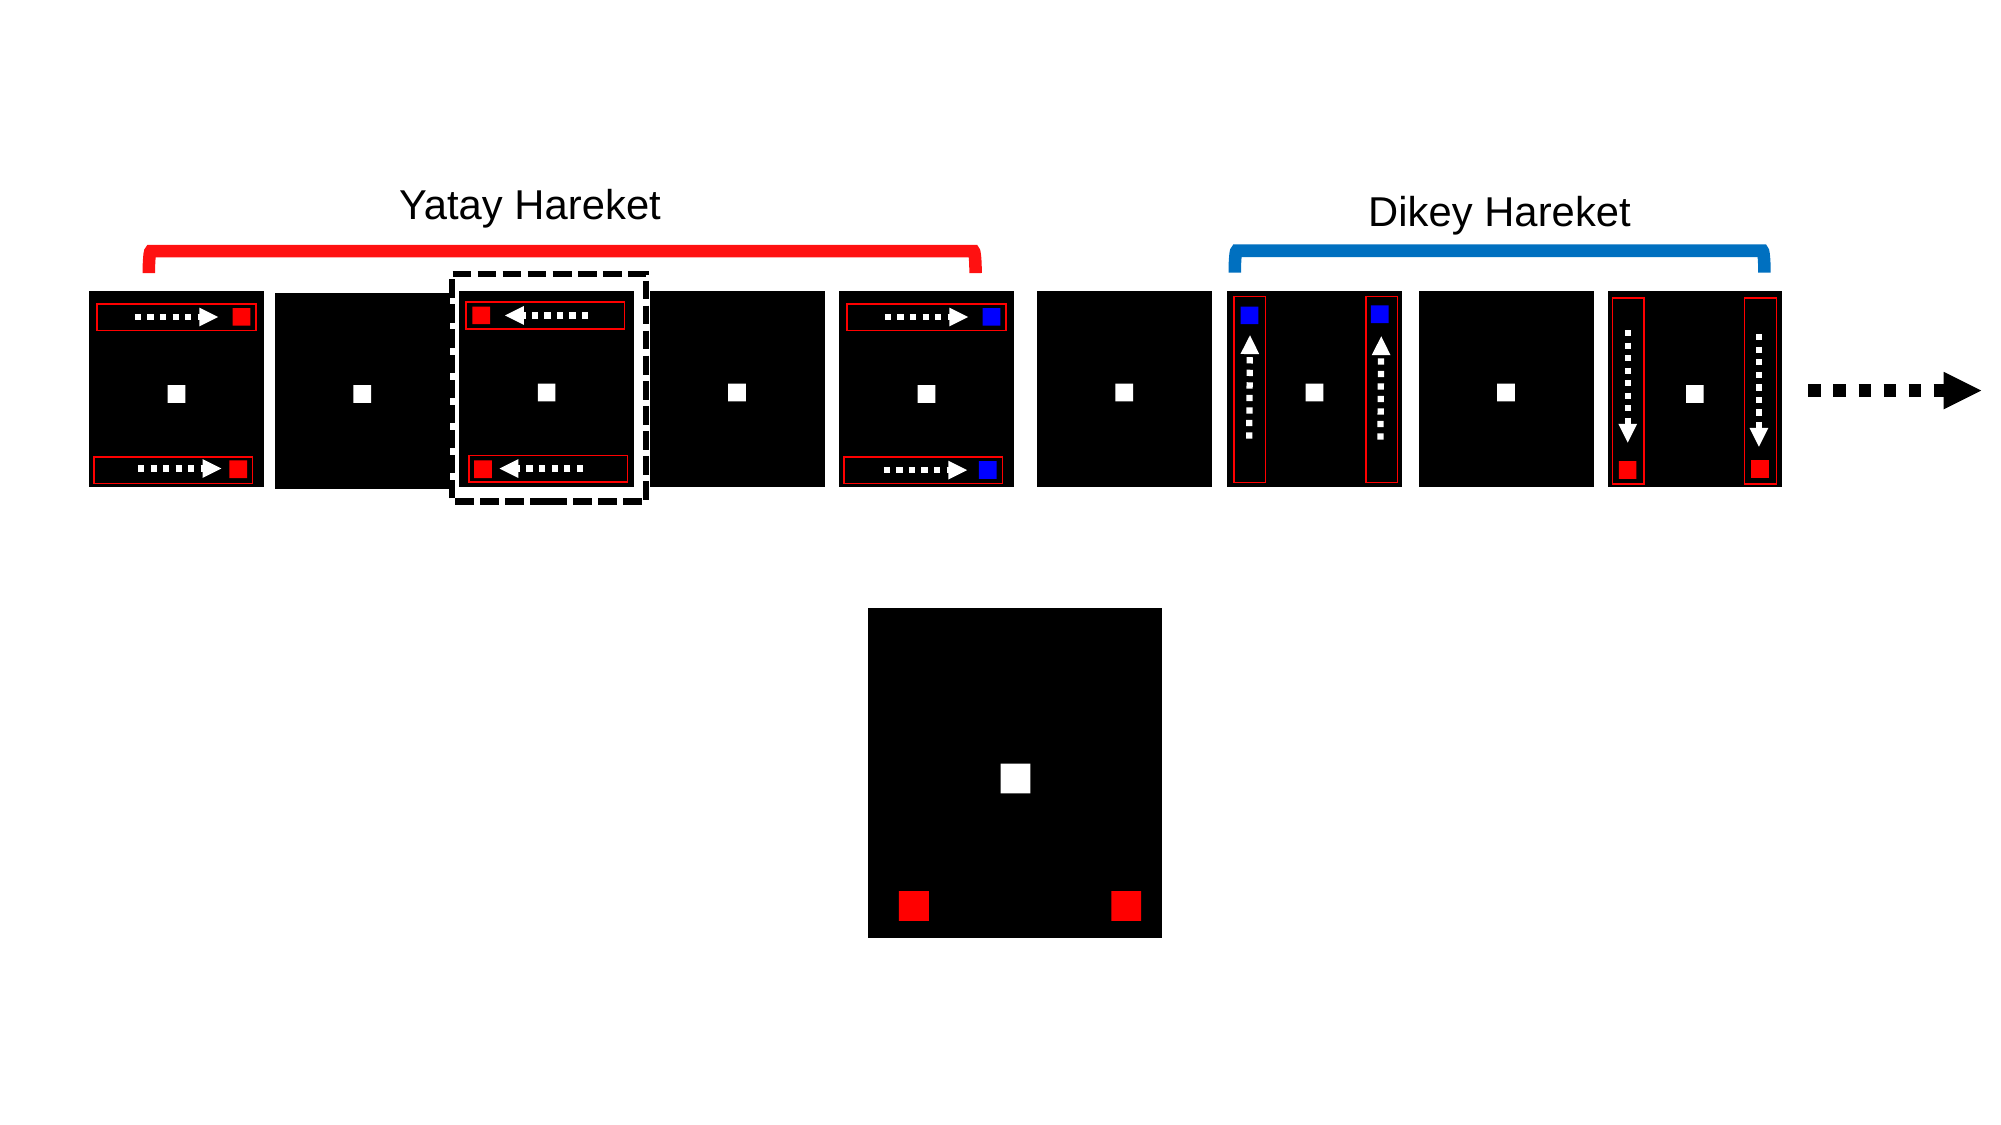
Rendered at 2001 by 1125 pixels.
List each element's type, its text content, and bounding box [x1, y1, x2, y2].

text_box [1037, 292, 1211, 487]
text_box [1608, 292, 1782, 487]
text_box [451, 273, 647, 502]
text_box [1228, 292, 1401, 487]
text_box [148, 250, 977, 274]
text_box [1234, 250, 1765, 273]
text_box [869, 609, 1162, 937]
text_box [460, 292, 634, 487]
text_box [275, 293, 449, 488]
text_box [650, 292, 824, 487]
text_box Yatay Hareket [345, 175, 714, 230]
text_box Dikey Hareket [1315, 182, 1684, 237]
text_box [90, 292, 264, 487]
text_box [840, 292, 1014, 487]
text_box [1419, 292, 1593, 487]
